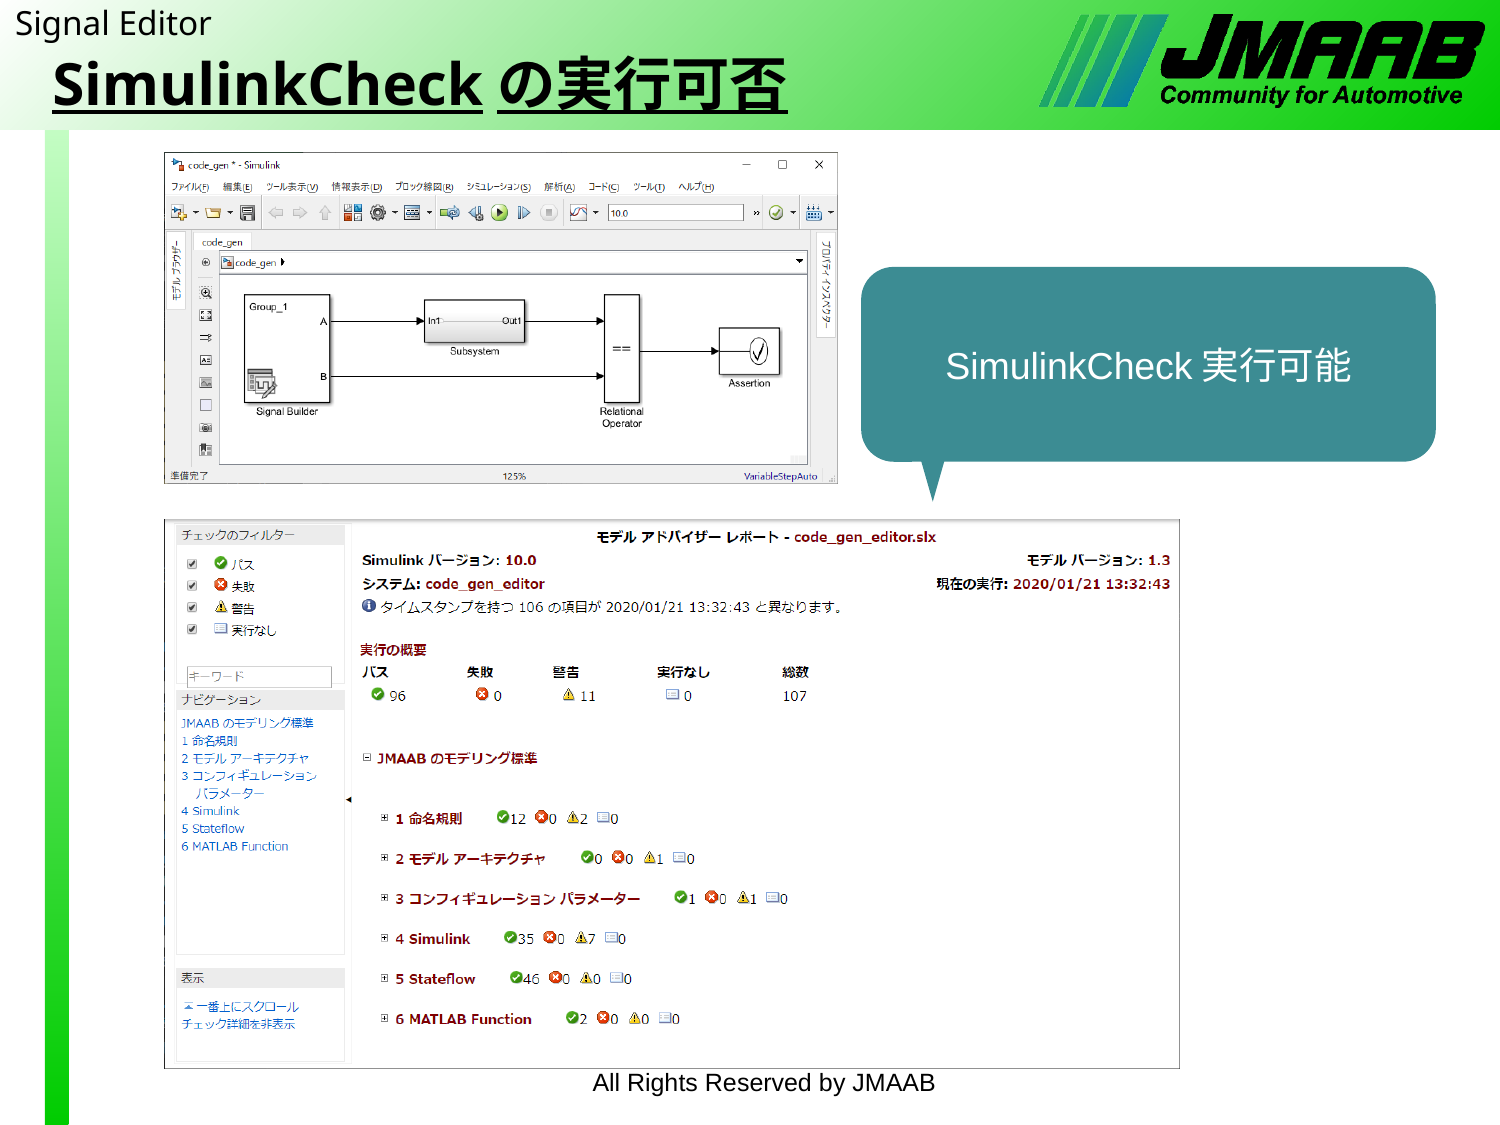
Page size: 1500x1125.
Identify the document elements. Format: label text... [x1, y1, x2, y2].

picture [164, 519, 1181, 1070]
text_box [860, 266, 1437, 502]
picture [164, 152, 838, 484]
text_box Signal Editor [0, 0, 322, 44]
picture [1036, 11, 1486, 109]
text_box SimulinkCheckの実行可否 [37, 47, 958, 117]
